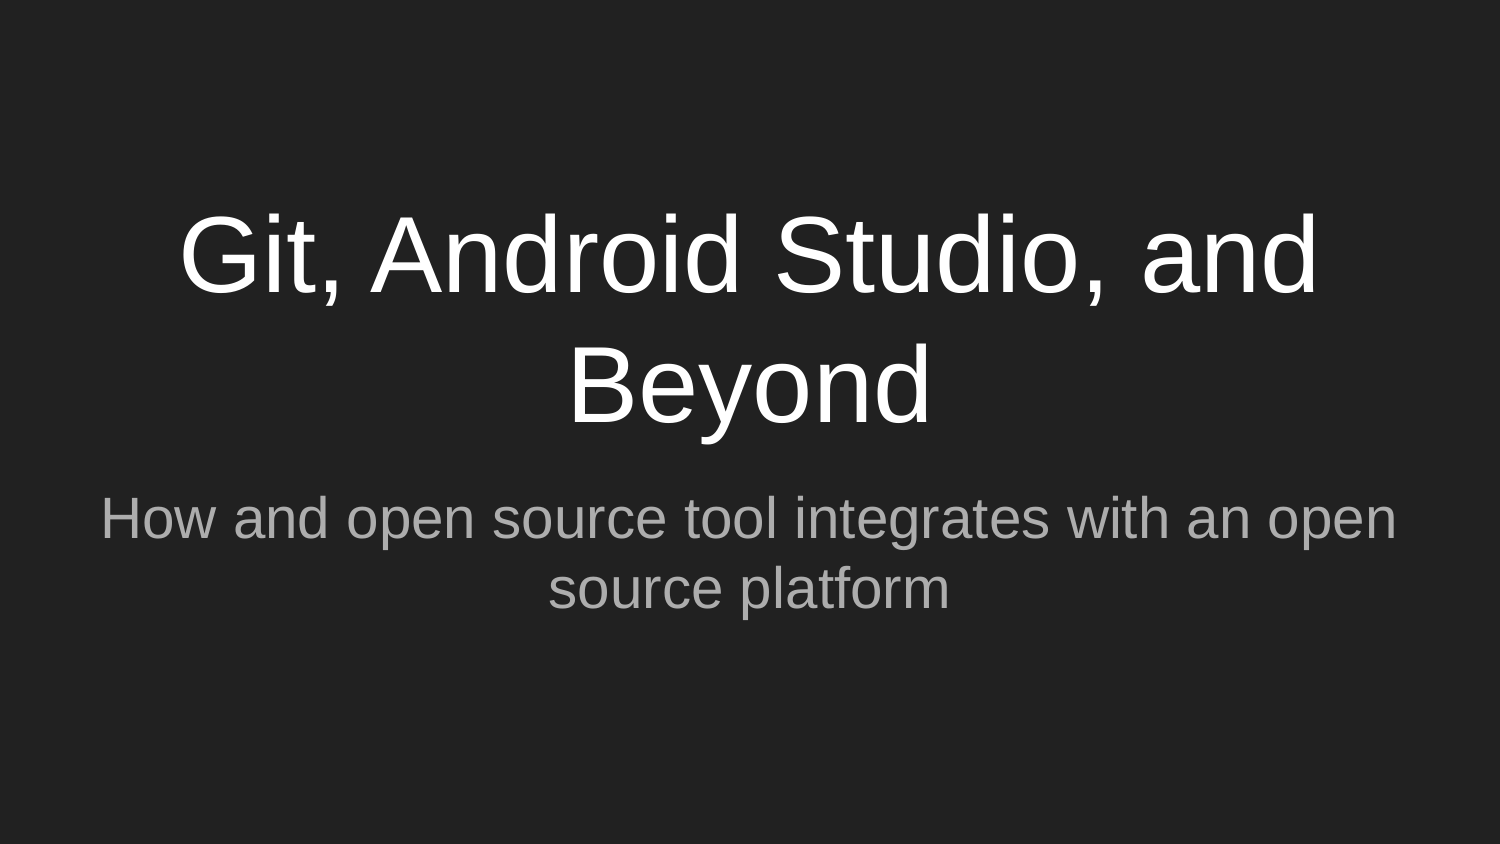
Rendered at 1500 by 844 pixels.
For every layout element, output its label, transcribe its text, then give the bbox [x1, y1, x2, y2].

subtitle How and open source tool integrates with an open source platform [51, 464, 1449, 638]
title Git, Android Studio, and Beyond [51, 122, 1449, 459]
